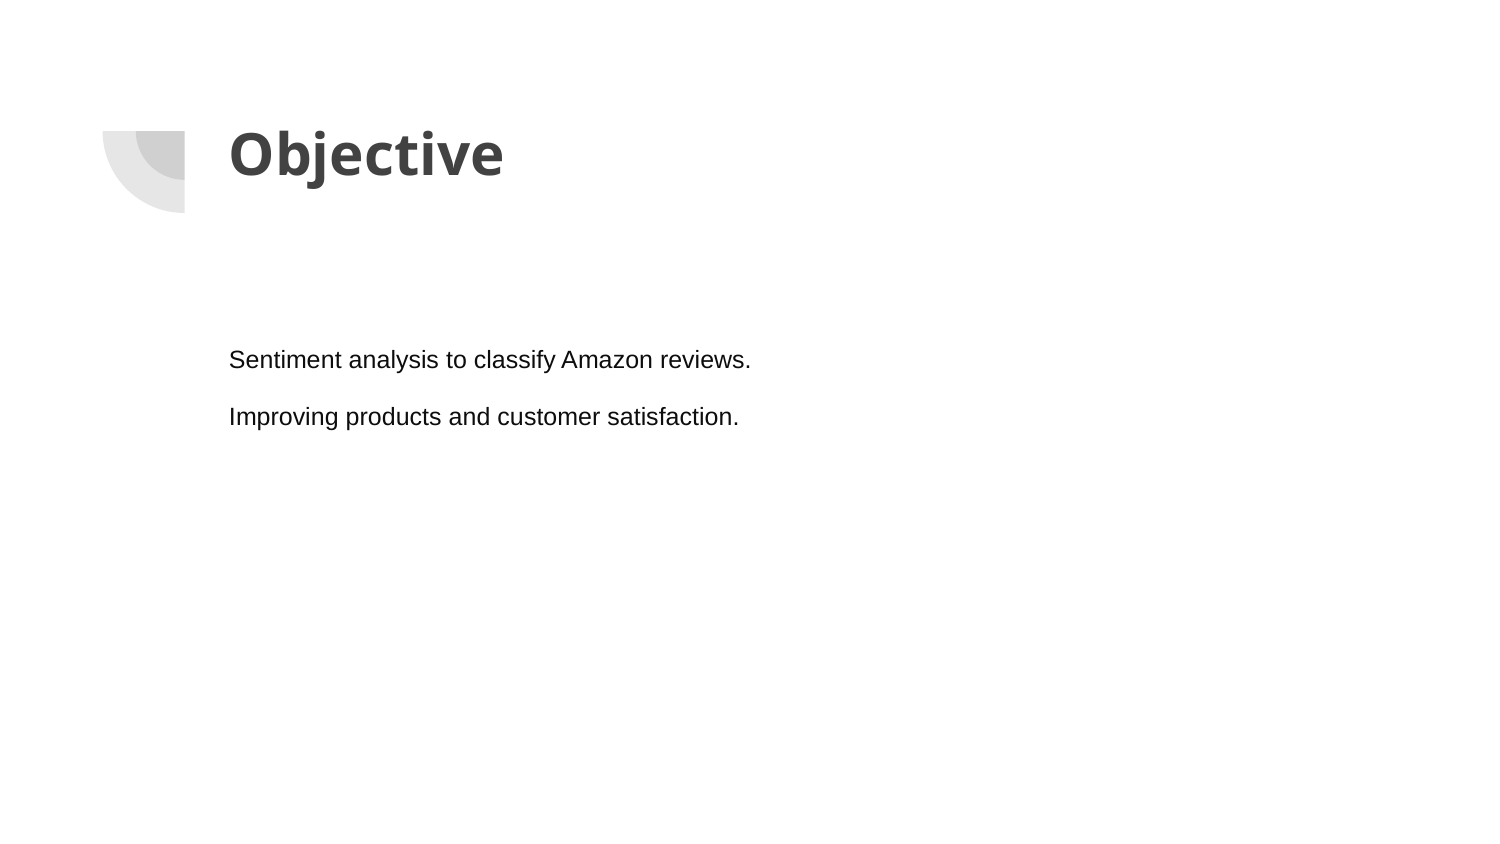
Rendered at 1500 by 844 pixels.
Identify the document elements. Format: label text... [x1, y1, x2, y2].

list Sentiment analysis to classify Amazon reviews. Improving products and customer satisfaction. [213, 326, 1368, 744]
title Objective [213, 98, 1368, 263]
